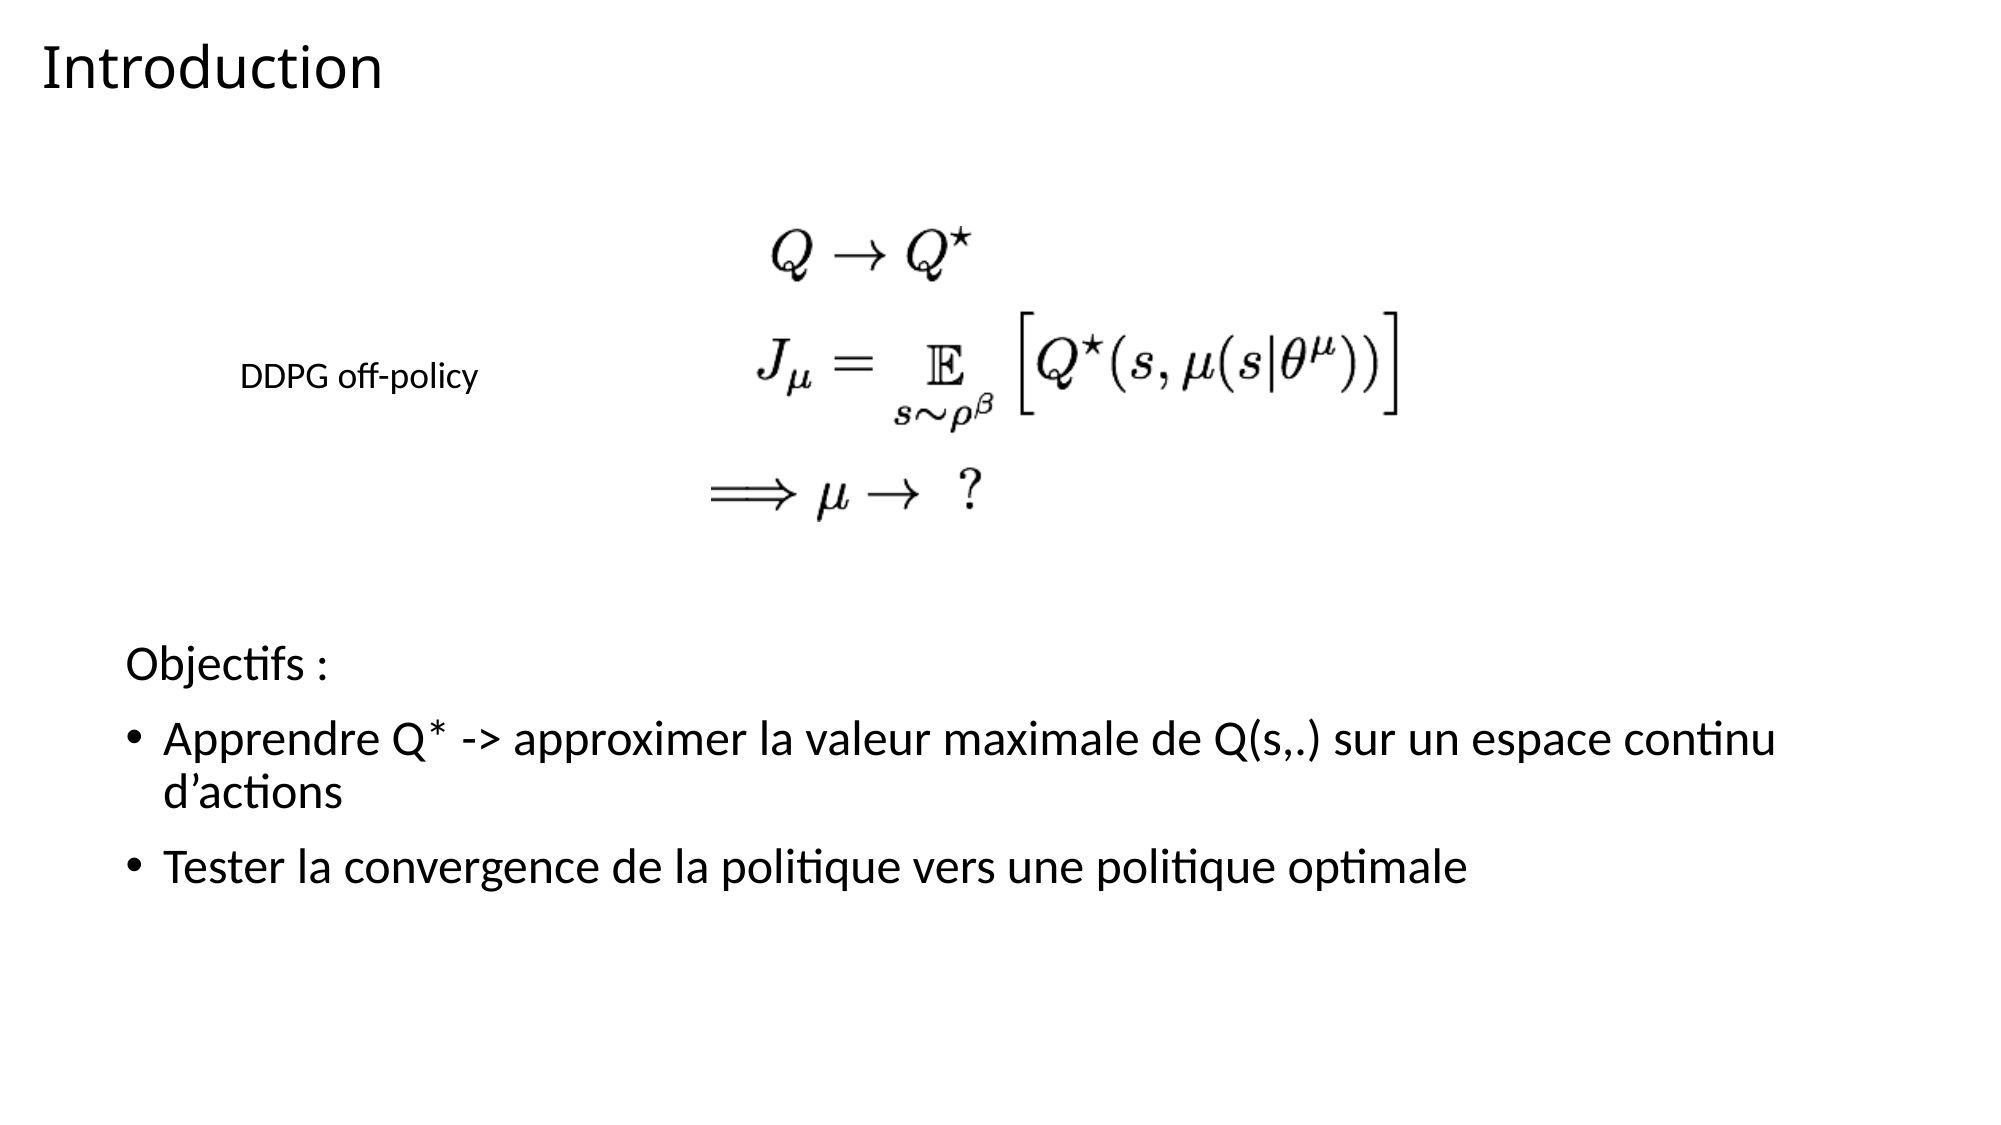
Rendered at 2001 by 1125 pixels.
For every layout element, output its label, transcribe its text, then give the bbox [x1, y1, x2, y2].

title Introduction [27, 22, 1683, 118]
text_box Objectifs : Apprendre Q* -> approximer la valeur maximale de Q(s,.) sur un espace continu d’actions Tester la convergence de la politique vers une politique optimale [110, 629, 1836, 927]
picture [711, 225, 1399, 522]
text_box DDPG off-policy [225, 343, 503, 404]
